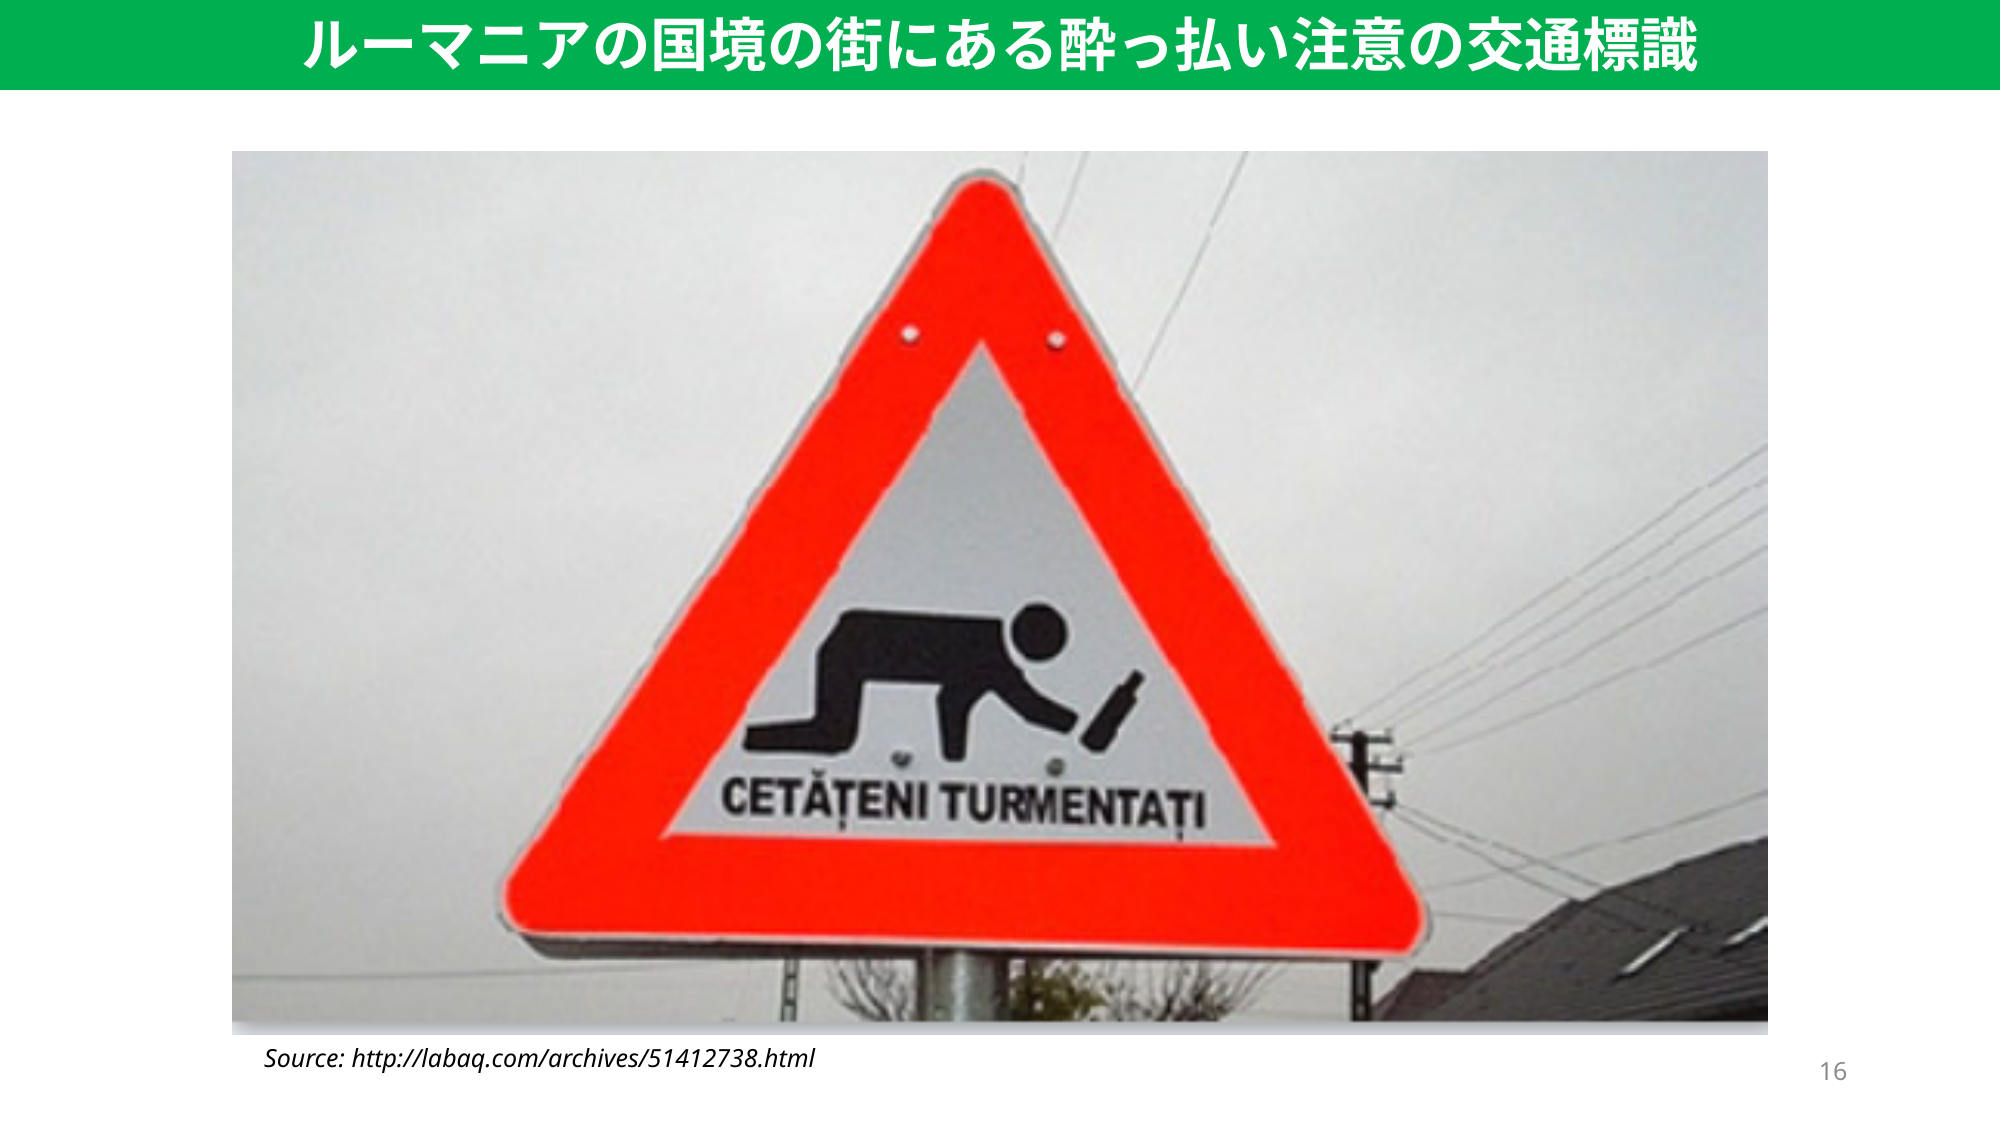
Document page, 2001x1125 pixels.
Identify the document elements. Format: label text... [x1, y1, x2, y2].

slide_number 16 [1412, 1042, 1863, 1103]
picture [232, 151, 1768, 1035]
text_box Source: http://labaq.com/archives/51412738.html [249, 1035, 832, 1080]
text_box ルーマニアの国境の街にある酔っ払い注意の交通標識 [0, 0, 2000, 90]
